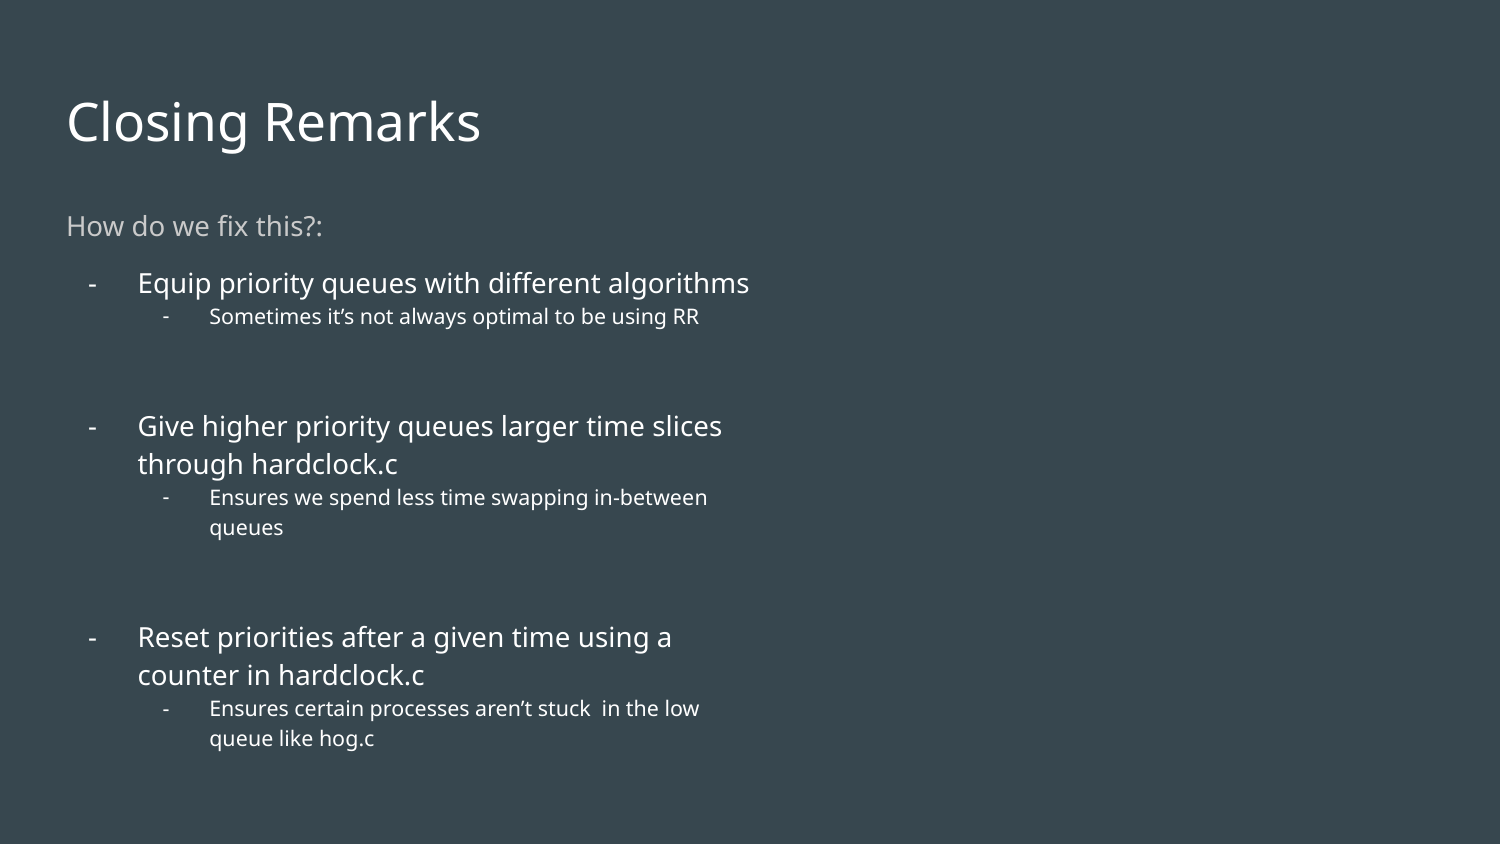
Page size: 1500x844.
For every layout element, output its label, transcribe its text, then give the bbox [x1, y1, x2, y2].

title Closing Remarks [51, 72, 1449, 167]
list How do we fix this?: Equip priority queues with different algorithms Sometimes it’s not always optimal to be using RR Give higher priority queues larger time slices through hardclock.c Ensures we spend less time swapping in-between queues Reset priorities after a given time using a counter in hardclock.c Ensures certain processes aren’t stuck in the low queue like hog.c [51, 189, 773, 780]
